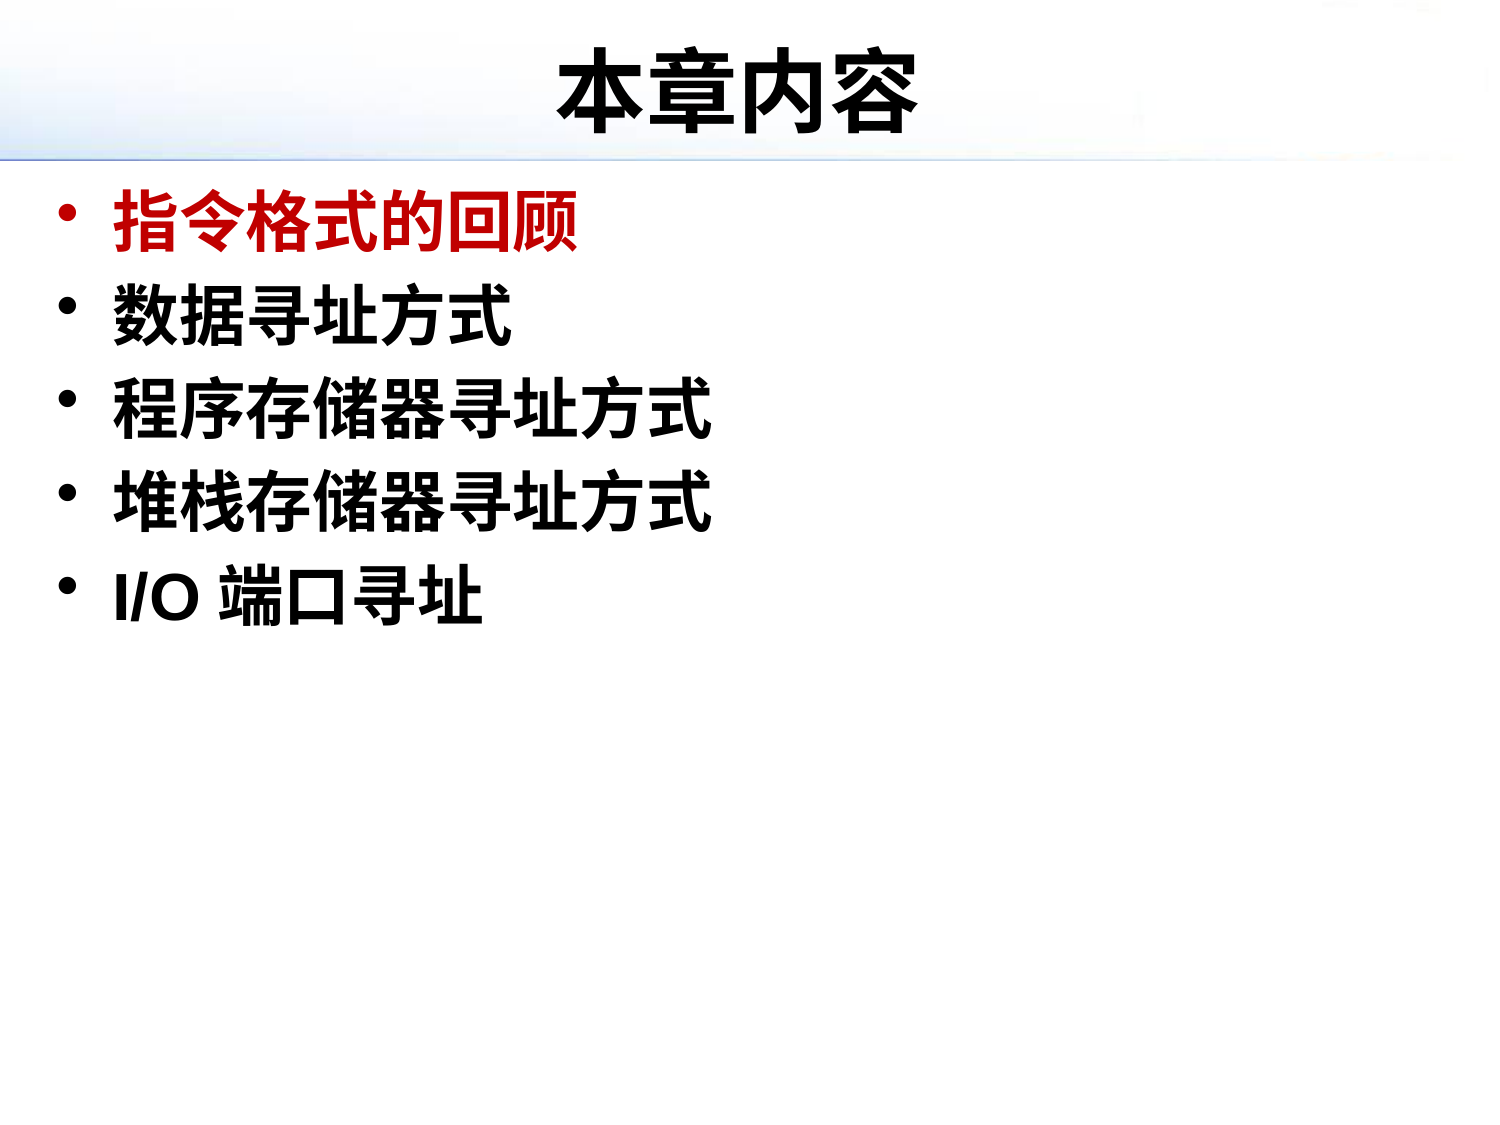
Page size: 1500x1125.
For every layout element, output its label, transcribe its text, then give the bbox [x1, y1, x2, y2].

list 指令格式的回顾 数据寻址方式 程序存储器寻址方式 堆栈存储器寻址方式 I/O端口寻址 [41, 172, 1447, 1059]
title 本章内容 [29, 31, 1447, 147]
picture [0, 0, 1500, 161]
